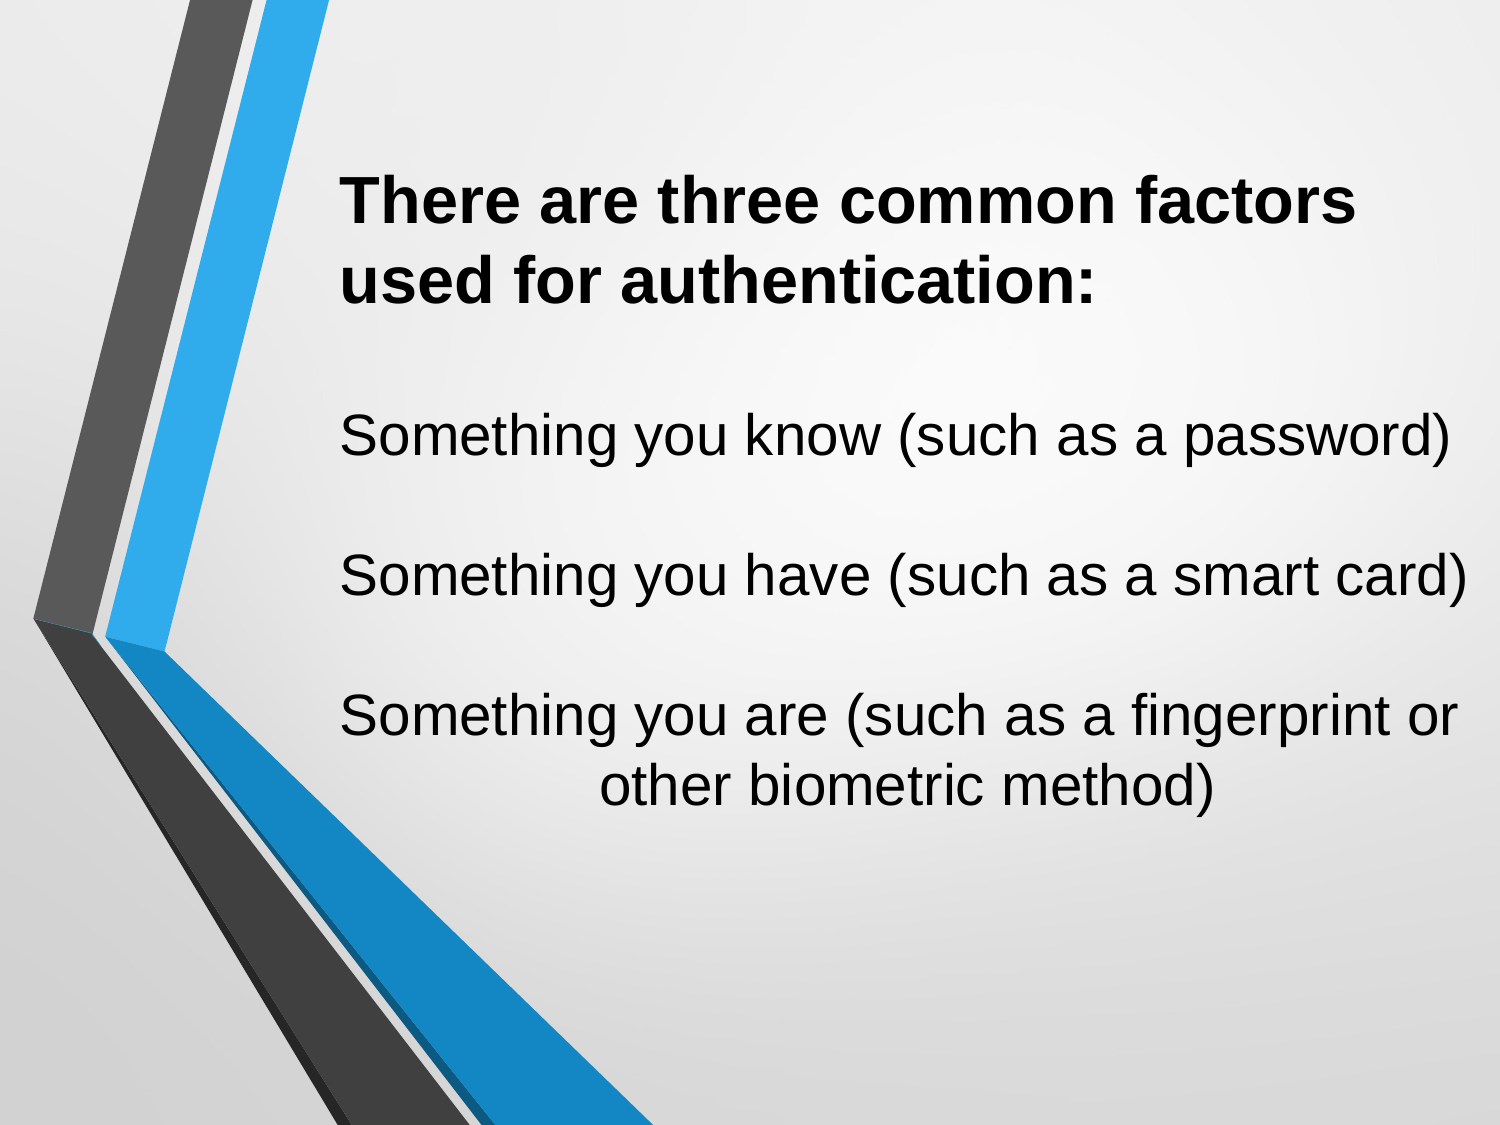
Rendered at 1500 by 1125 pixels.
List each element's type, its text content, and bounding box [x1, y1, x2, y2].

text_box There are three common factors used for authentication: Something you know (such as a password) Something you have (such as a smart card) Something you are (such as a fingerprint or other biometric method) [324, 149, 1500, 905]
